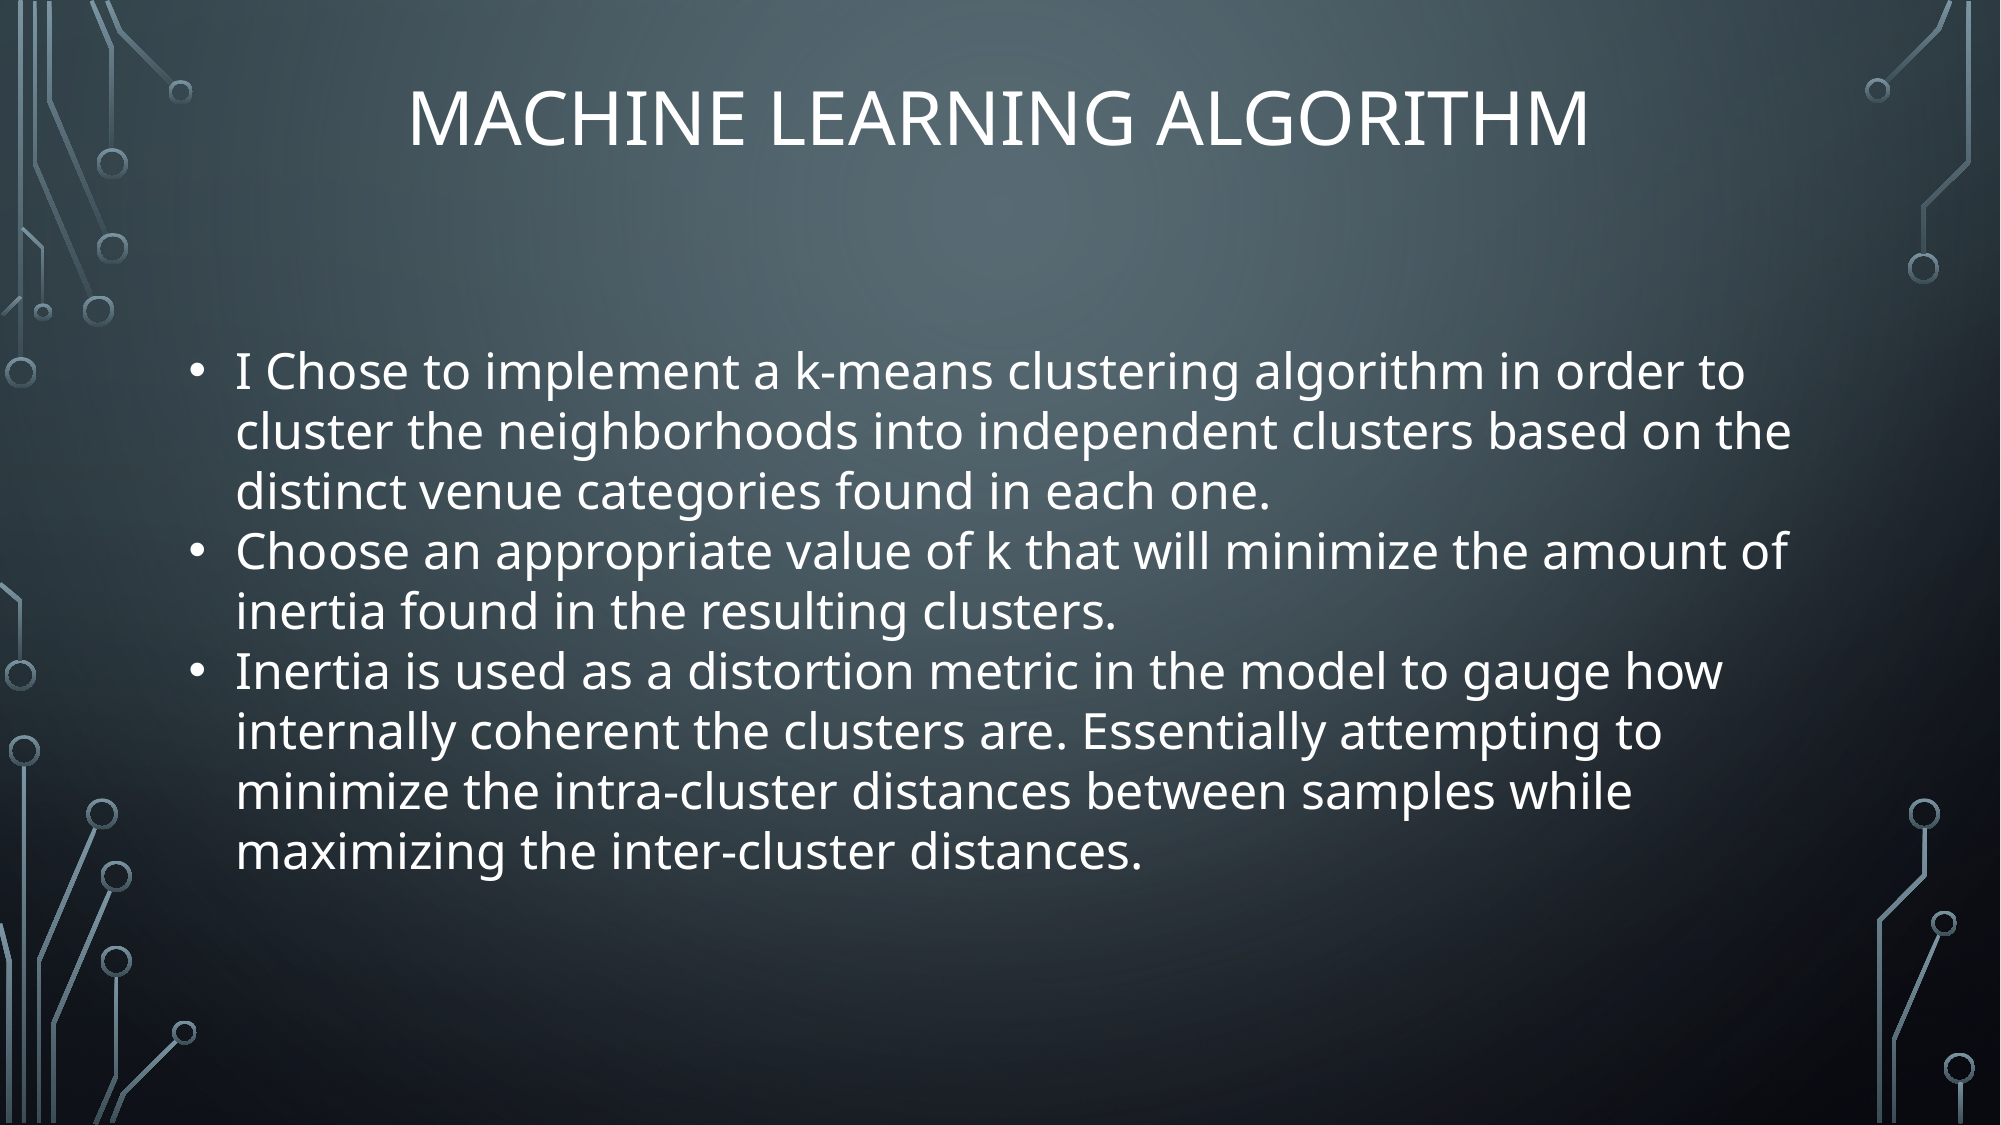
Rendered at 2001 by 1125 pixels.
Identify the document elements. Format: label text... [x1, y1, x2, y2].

text_box I Chose to implement a k-means clustering algorithm in order to cluster the neighborhoods into independent clusters based on the distinct venue categories found in each one. Choose an appropriate value of k that will minimize the amount of inertia found in the resulting clusters. Inertia is used as a distortion metric in the model to gauge how internally coherent the clusters are. Essentially attempting to minimize the intra-cluster distances between samples while maximizing the inter-cluster distances. [173, 331, 1894, 992]
title Machine learning algorithm [187, 0, 1813, 243]
